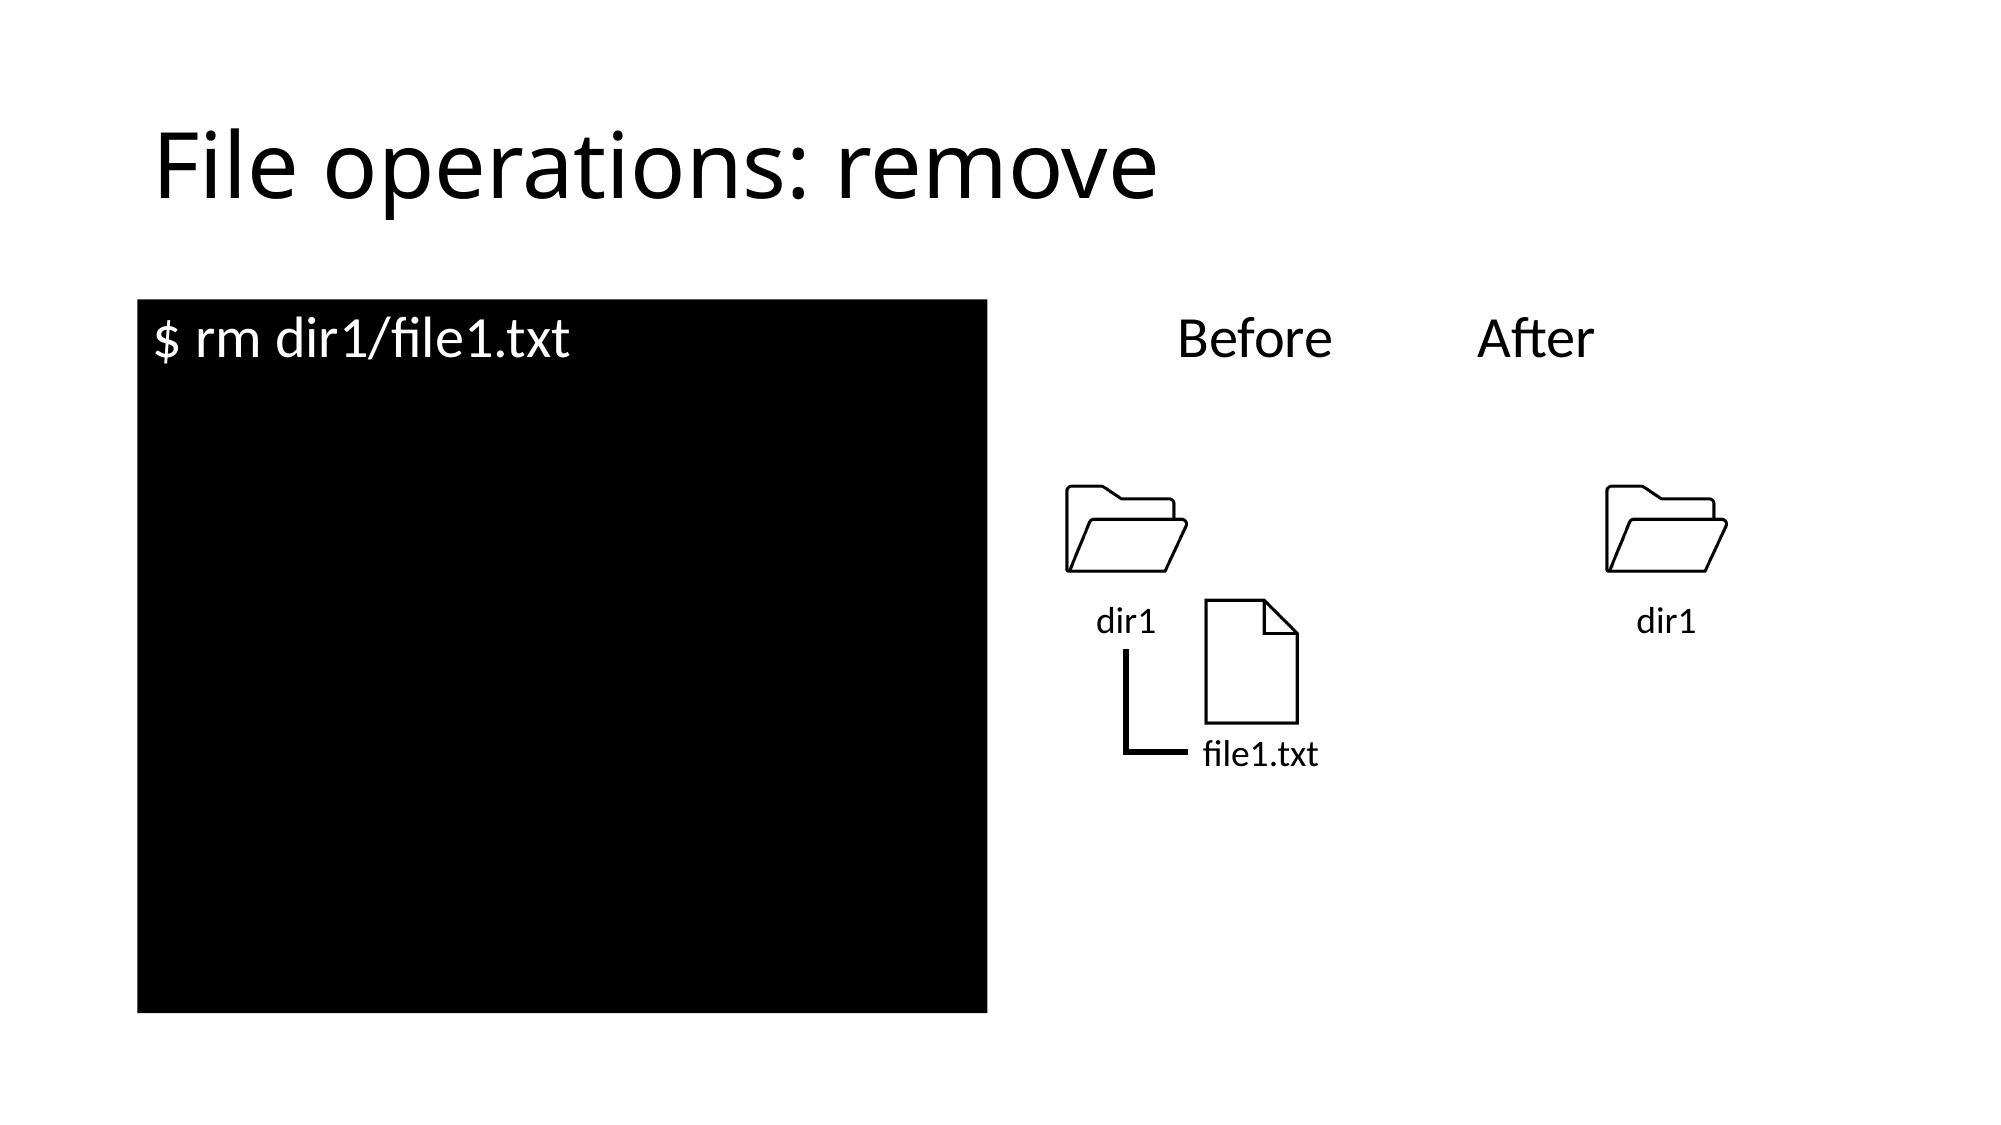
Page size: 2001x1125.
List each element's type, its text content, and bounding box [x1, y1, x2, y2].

list Before After [1012, 299, 1863, 1014]
list $ rm dir1/file1.txt [137, 299, 988, 1014]
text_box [1051, 453, 1202, 650]
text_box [1591, 453, 1742, 650]
title File operations: remove [137, 59, 1863, 278]
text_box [1126, 586, 1335, 783]
